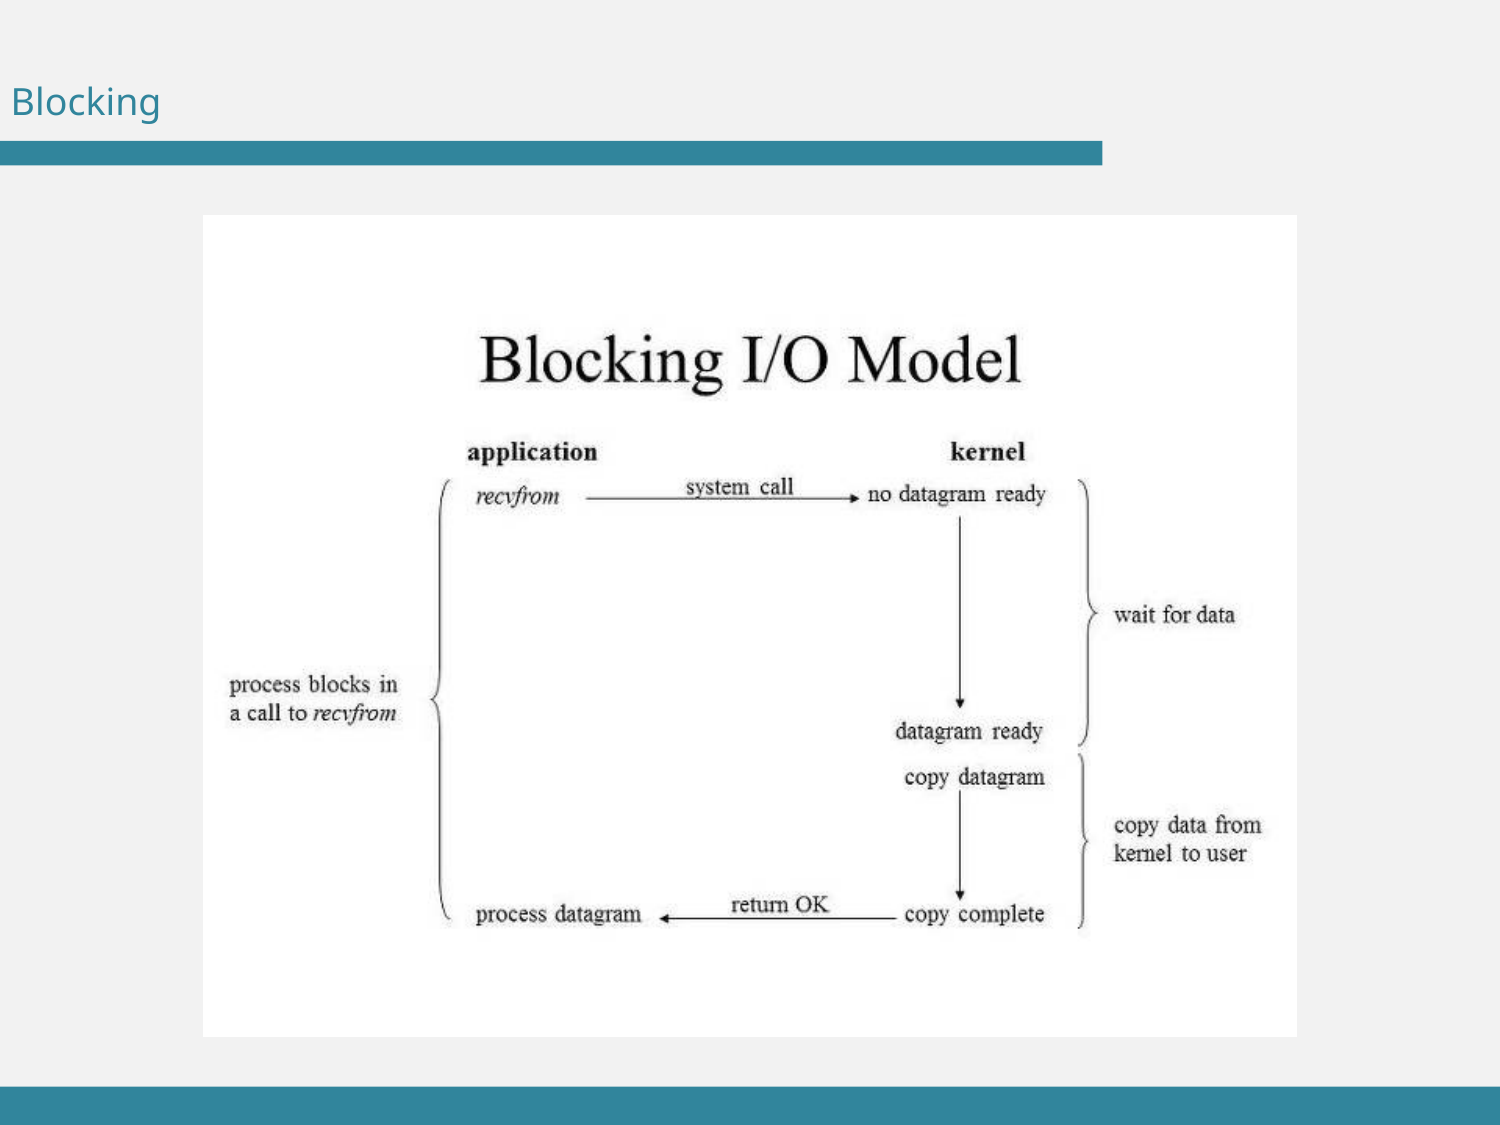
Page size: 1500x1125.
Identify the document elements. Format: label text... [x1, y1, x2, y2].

text_box Blocking [0, 48, 177, 131]
text_box [0, 1085, 1500, 1125]
text_box [0, 139, 1104, 168]
picture [202, 215, 1298, 1037]
